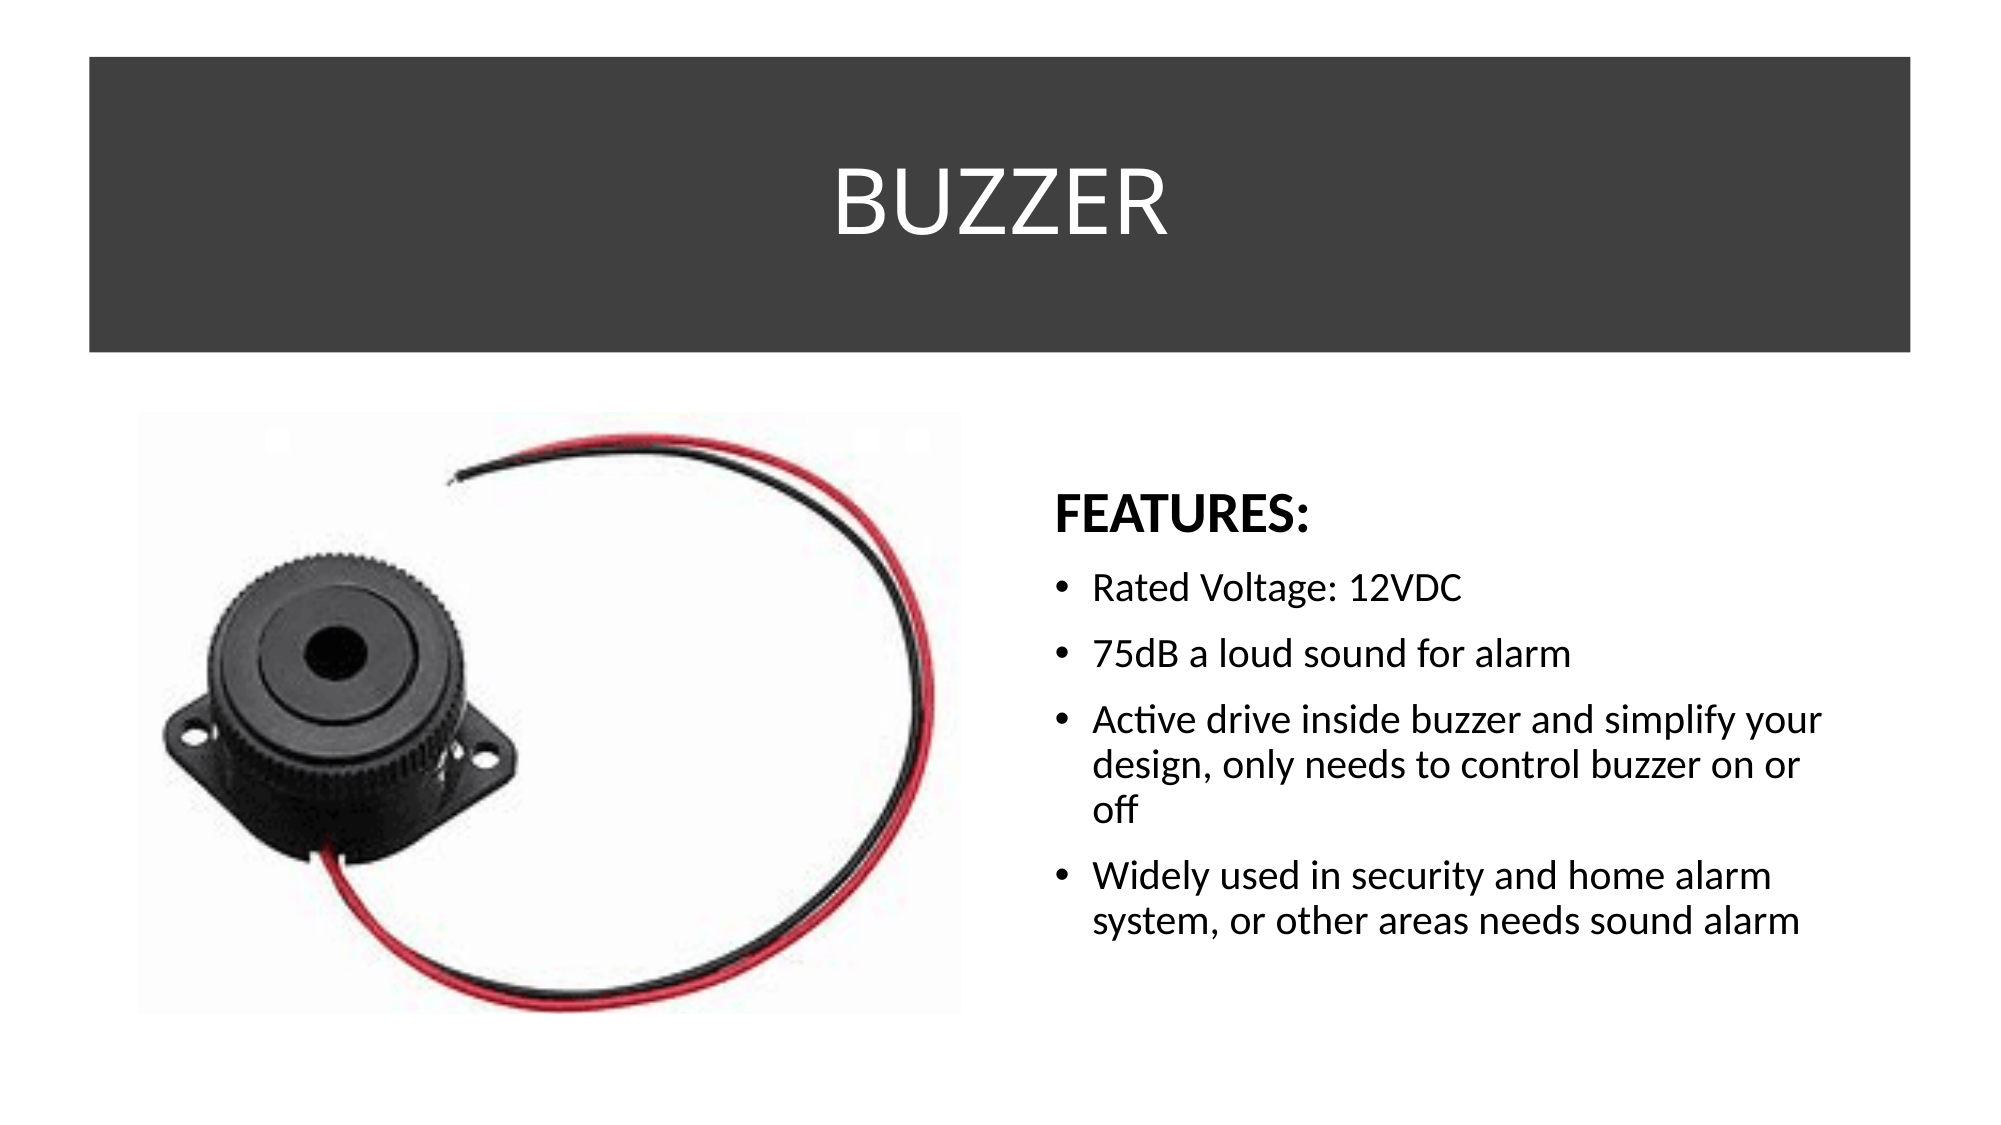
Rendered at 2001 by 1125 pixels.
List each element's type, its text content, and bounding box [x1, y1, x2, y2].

text_box [88, 56, 1911, 353]
list FEATURES: Rated Voltage: 12VDC 75dB a loud sound for alarm Active drive inside buzzer and simplify your design, only needs to control buzzer on or off Widely used in security and home alarm system, or other areas needs sound alarm [1039, 412, 1863, 1014]
picture [137, 412, 961, 1014]
title BUZZER [137, 96, 1863, 314]
